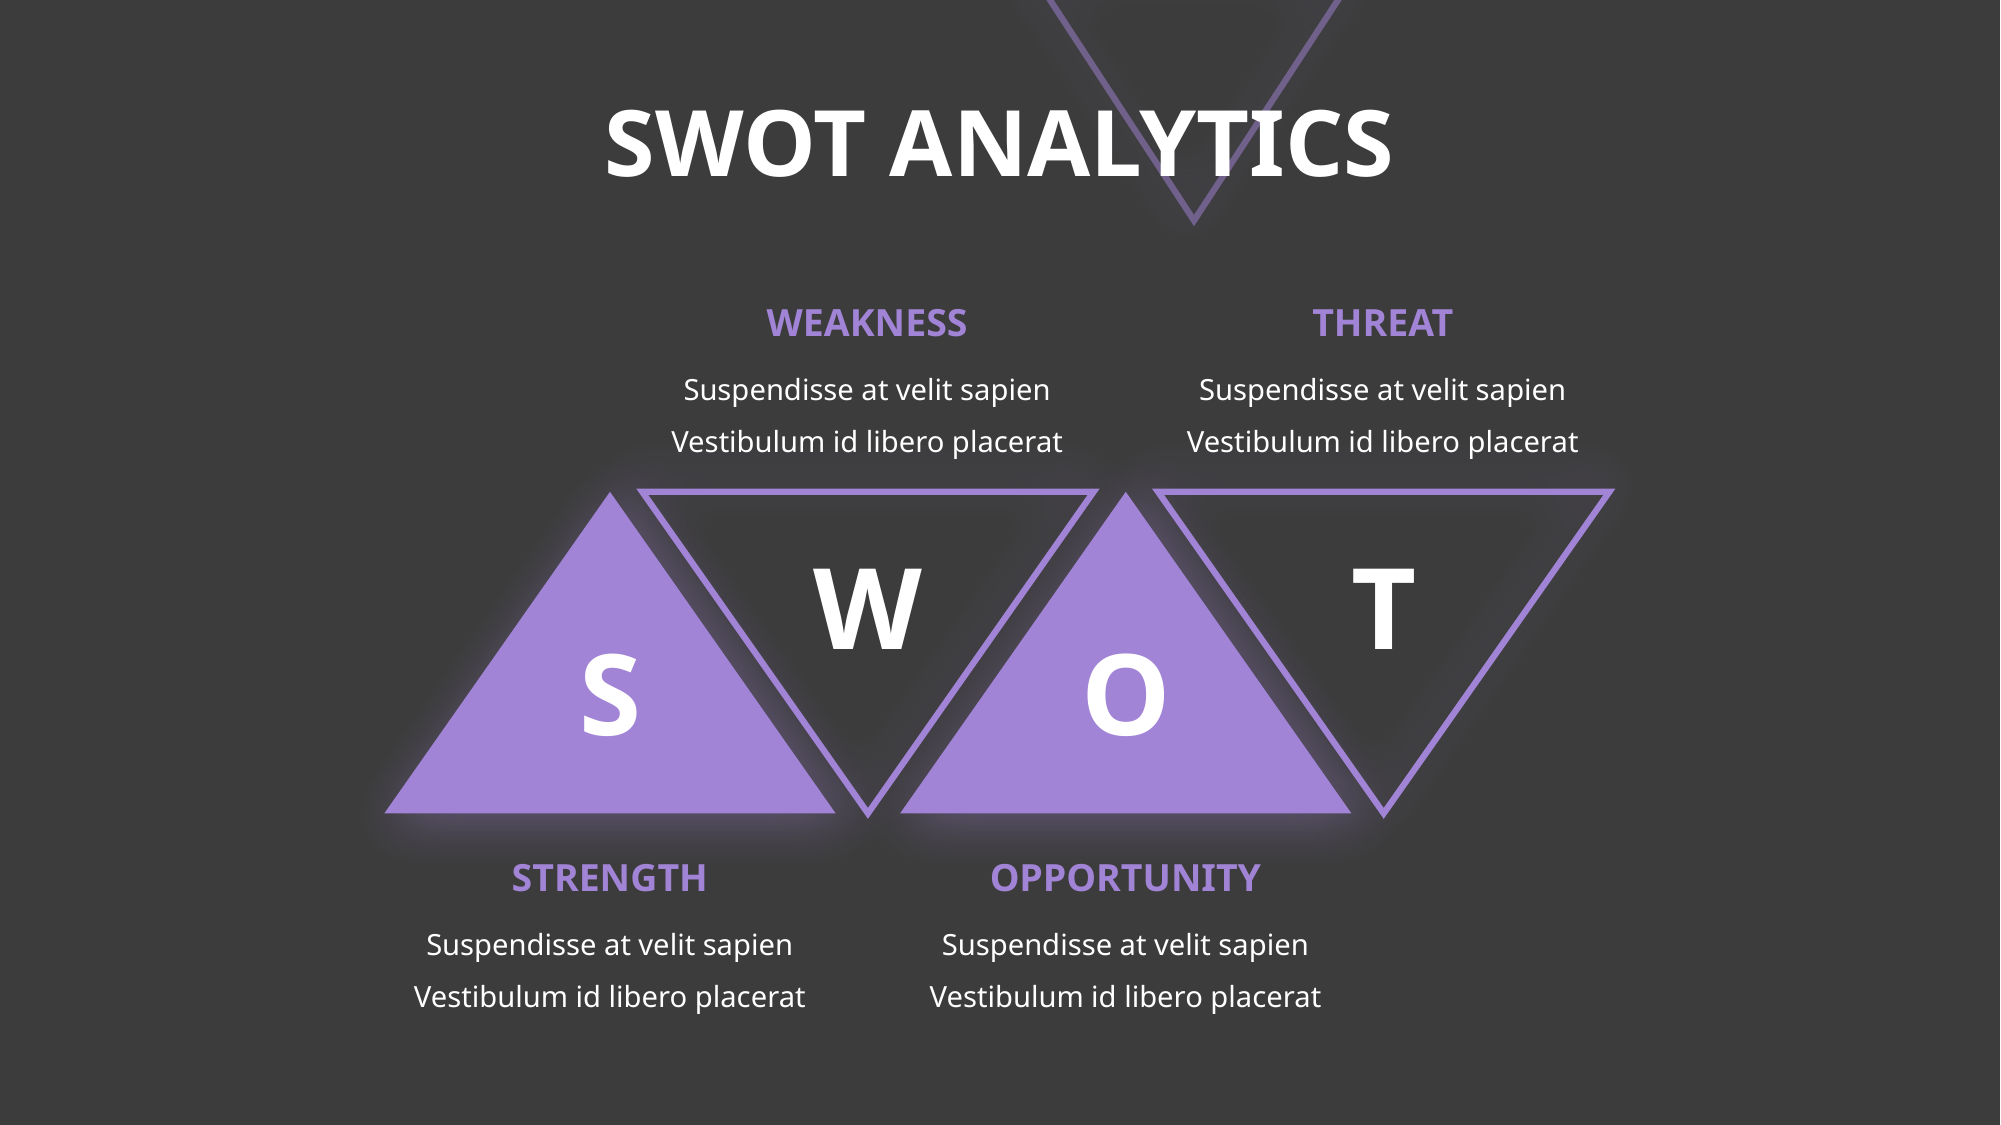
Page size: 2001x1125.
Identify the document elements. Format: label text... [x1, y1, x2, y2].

text_box Suspendisse at velit sapien Vestibulum id libero placerat [1159, 346, 1607, 466]
text_box T [1307, 529, 1460, 680]
title SWOT ANALYTICS [489, 73, 1511, 221]
text_box OPPORTUNITY [941, 847, 1310, 907]
text_box O [1049, 615, 1202, 766]
text_box [1048, 0, 1340, 73]
text_box [382, 490, 829, 815]
text_box WEAKNESS [683, 291, 1051, 352]
text_box Suspendisse at velit sapien Vestibulum id libero placerat [902, 901, 1349, 1022]
text_box W [792, 529, 944, 680]
text_box [1156, 490, 1612, 816]
text_box Suspendisse at velit sapien Vestibulum id libero placerat [386, 901, 834, 1022]
text_box STRENGTH [426, 847, 794, 907]
text_box THREAT [1199, 291, 1567, 352]
text_box [640, 490, 1096, 816]
text_box S [534, 615, 686, 766]
text_box [898, 490, 1345, 815]
text_box Suspendisse at velit sapien Vestibulum id libero placerat [643, 346, 1091, 466]
